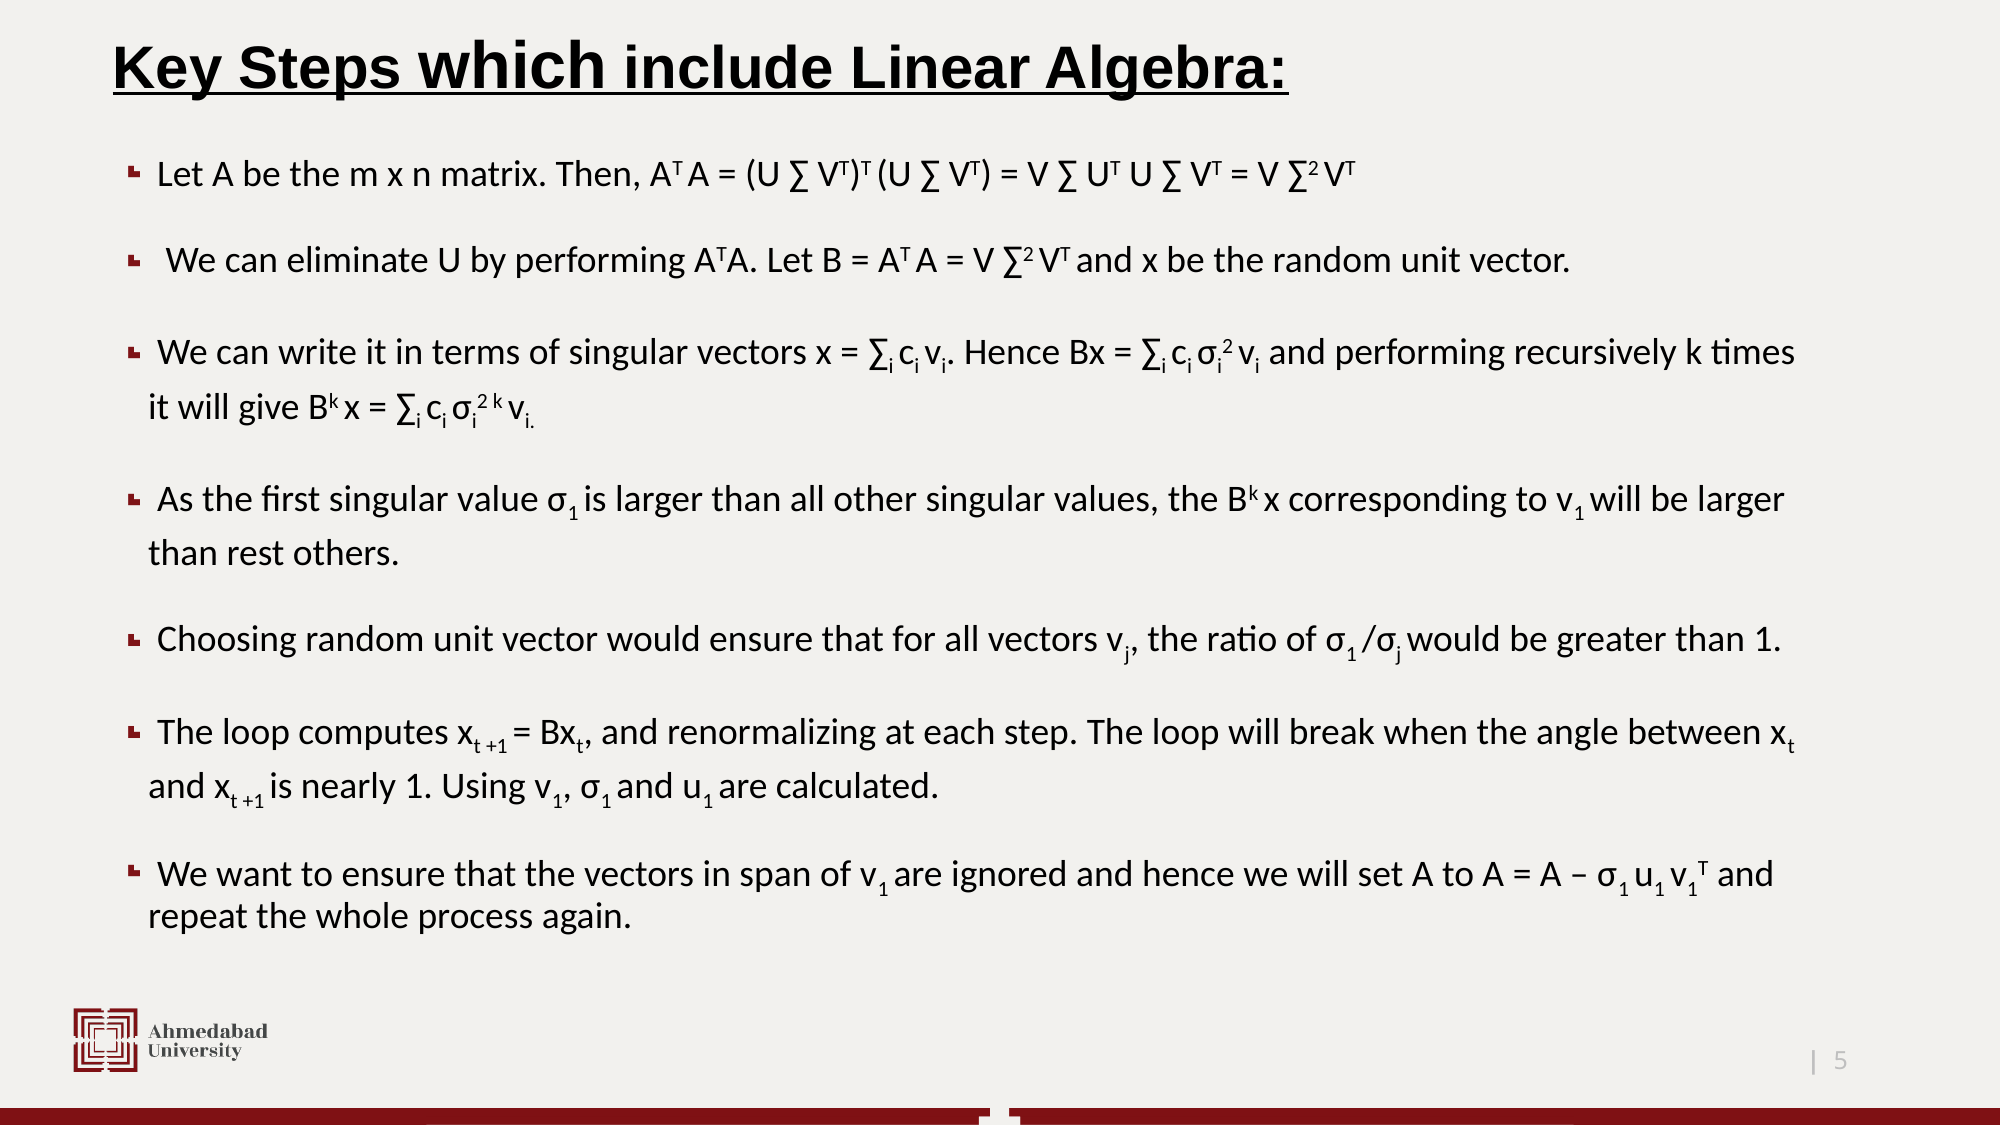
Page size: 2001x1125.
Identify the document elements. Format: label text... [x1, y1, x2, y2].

picture [110, 247, 150, 274]
picture [110, 857, 150, 884]
picture [110, 158, 150, 185]
picture [110, 486, 150, 513]
title Key Steps which include Linear Algebra: [97, 21, 1823, 183]
picture [110, 718, 150, 746]
picture [58, 990, 283, 1089]
list Let A be the m x n matrix. Then, AT A = (U ∑ VT)T (U ∑ VT) = V ∑ UT U ∑ VT = V ∑2 VT We can eliminate U by performing ATA. Let B = AT A = V ∑2 VT and x be the random unit vector. We can write it in terms of singular vectors x = ∑­­i ci vi. Hence Bx = ∑­­i ci σi2 vi and performing recursively k times it will give Bk x = ∑­­i ci σi2 k vi. As the first singular value σ1 is larger than all other singular values, the Bk x corresponding to v1 will be larger than rest others. Choosing random unit vector would ensure that for all vectors vj, the ratio of σ1 /σj would be greater than 1. The loop computes xt +1 = Bxt, and renormalizing at each step. The loop will break when the angle between xt and xt +1 is nearly 1. Using v1, σ1 and u1 are calculated. We want to ensure that the vectors in span of v1 are ignored and hence we will set A to A = A – σ1 u1 v1T and repeat the whole process again. [95, 138, 1821, 1004]
picture [110, 626, 150, 654]
slide_number | 5 [1772, 1030, 1863, 1093]
picture [0, 1108, 2000, 1125]
picture [110, 339, 150, 366]
